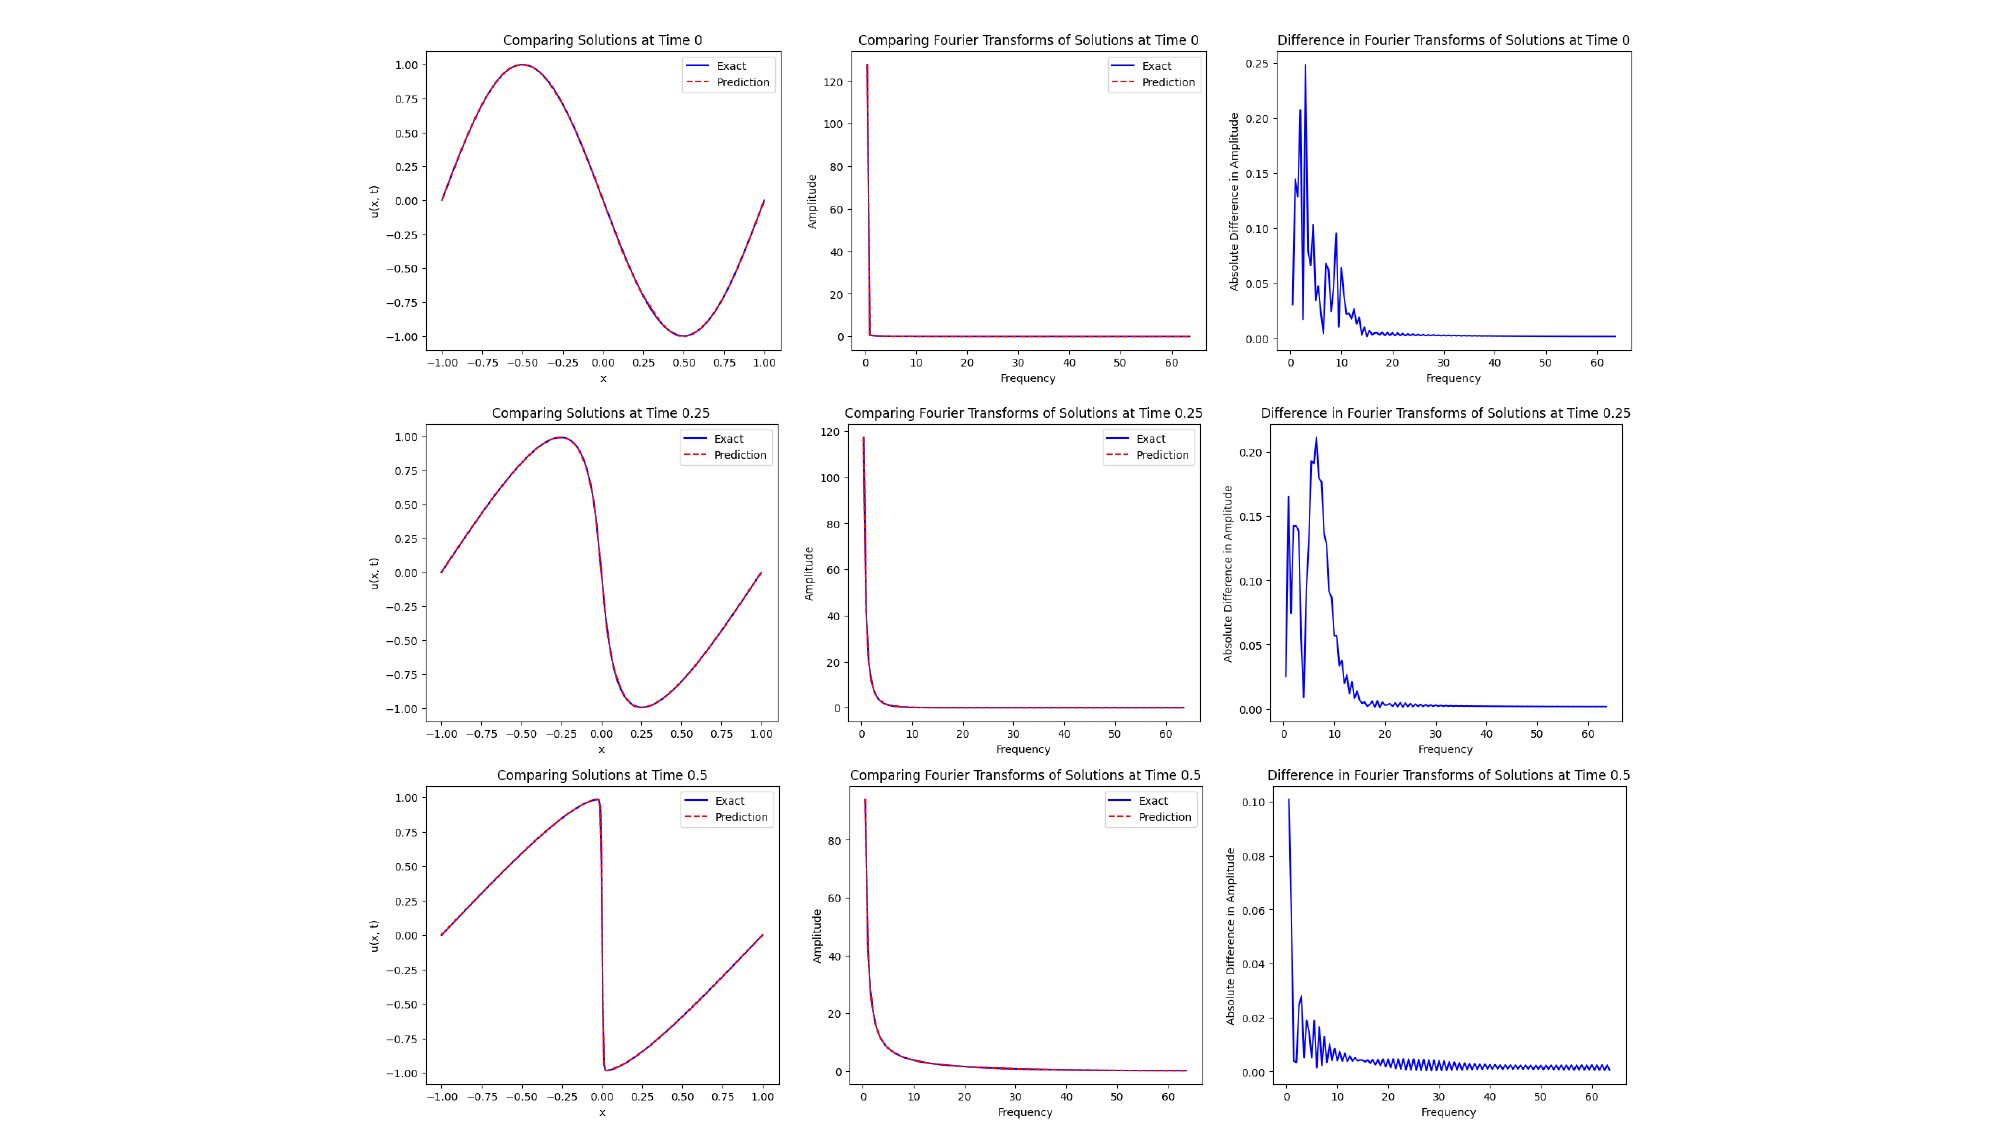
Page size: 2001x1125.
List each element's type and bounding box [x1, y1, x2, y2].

picture [362, 26, 1638, 392]
picture [362, 399, 1638, 1125]
